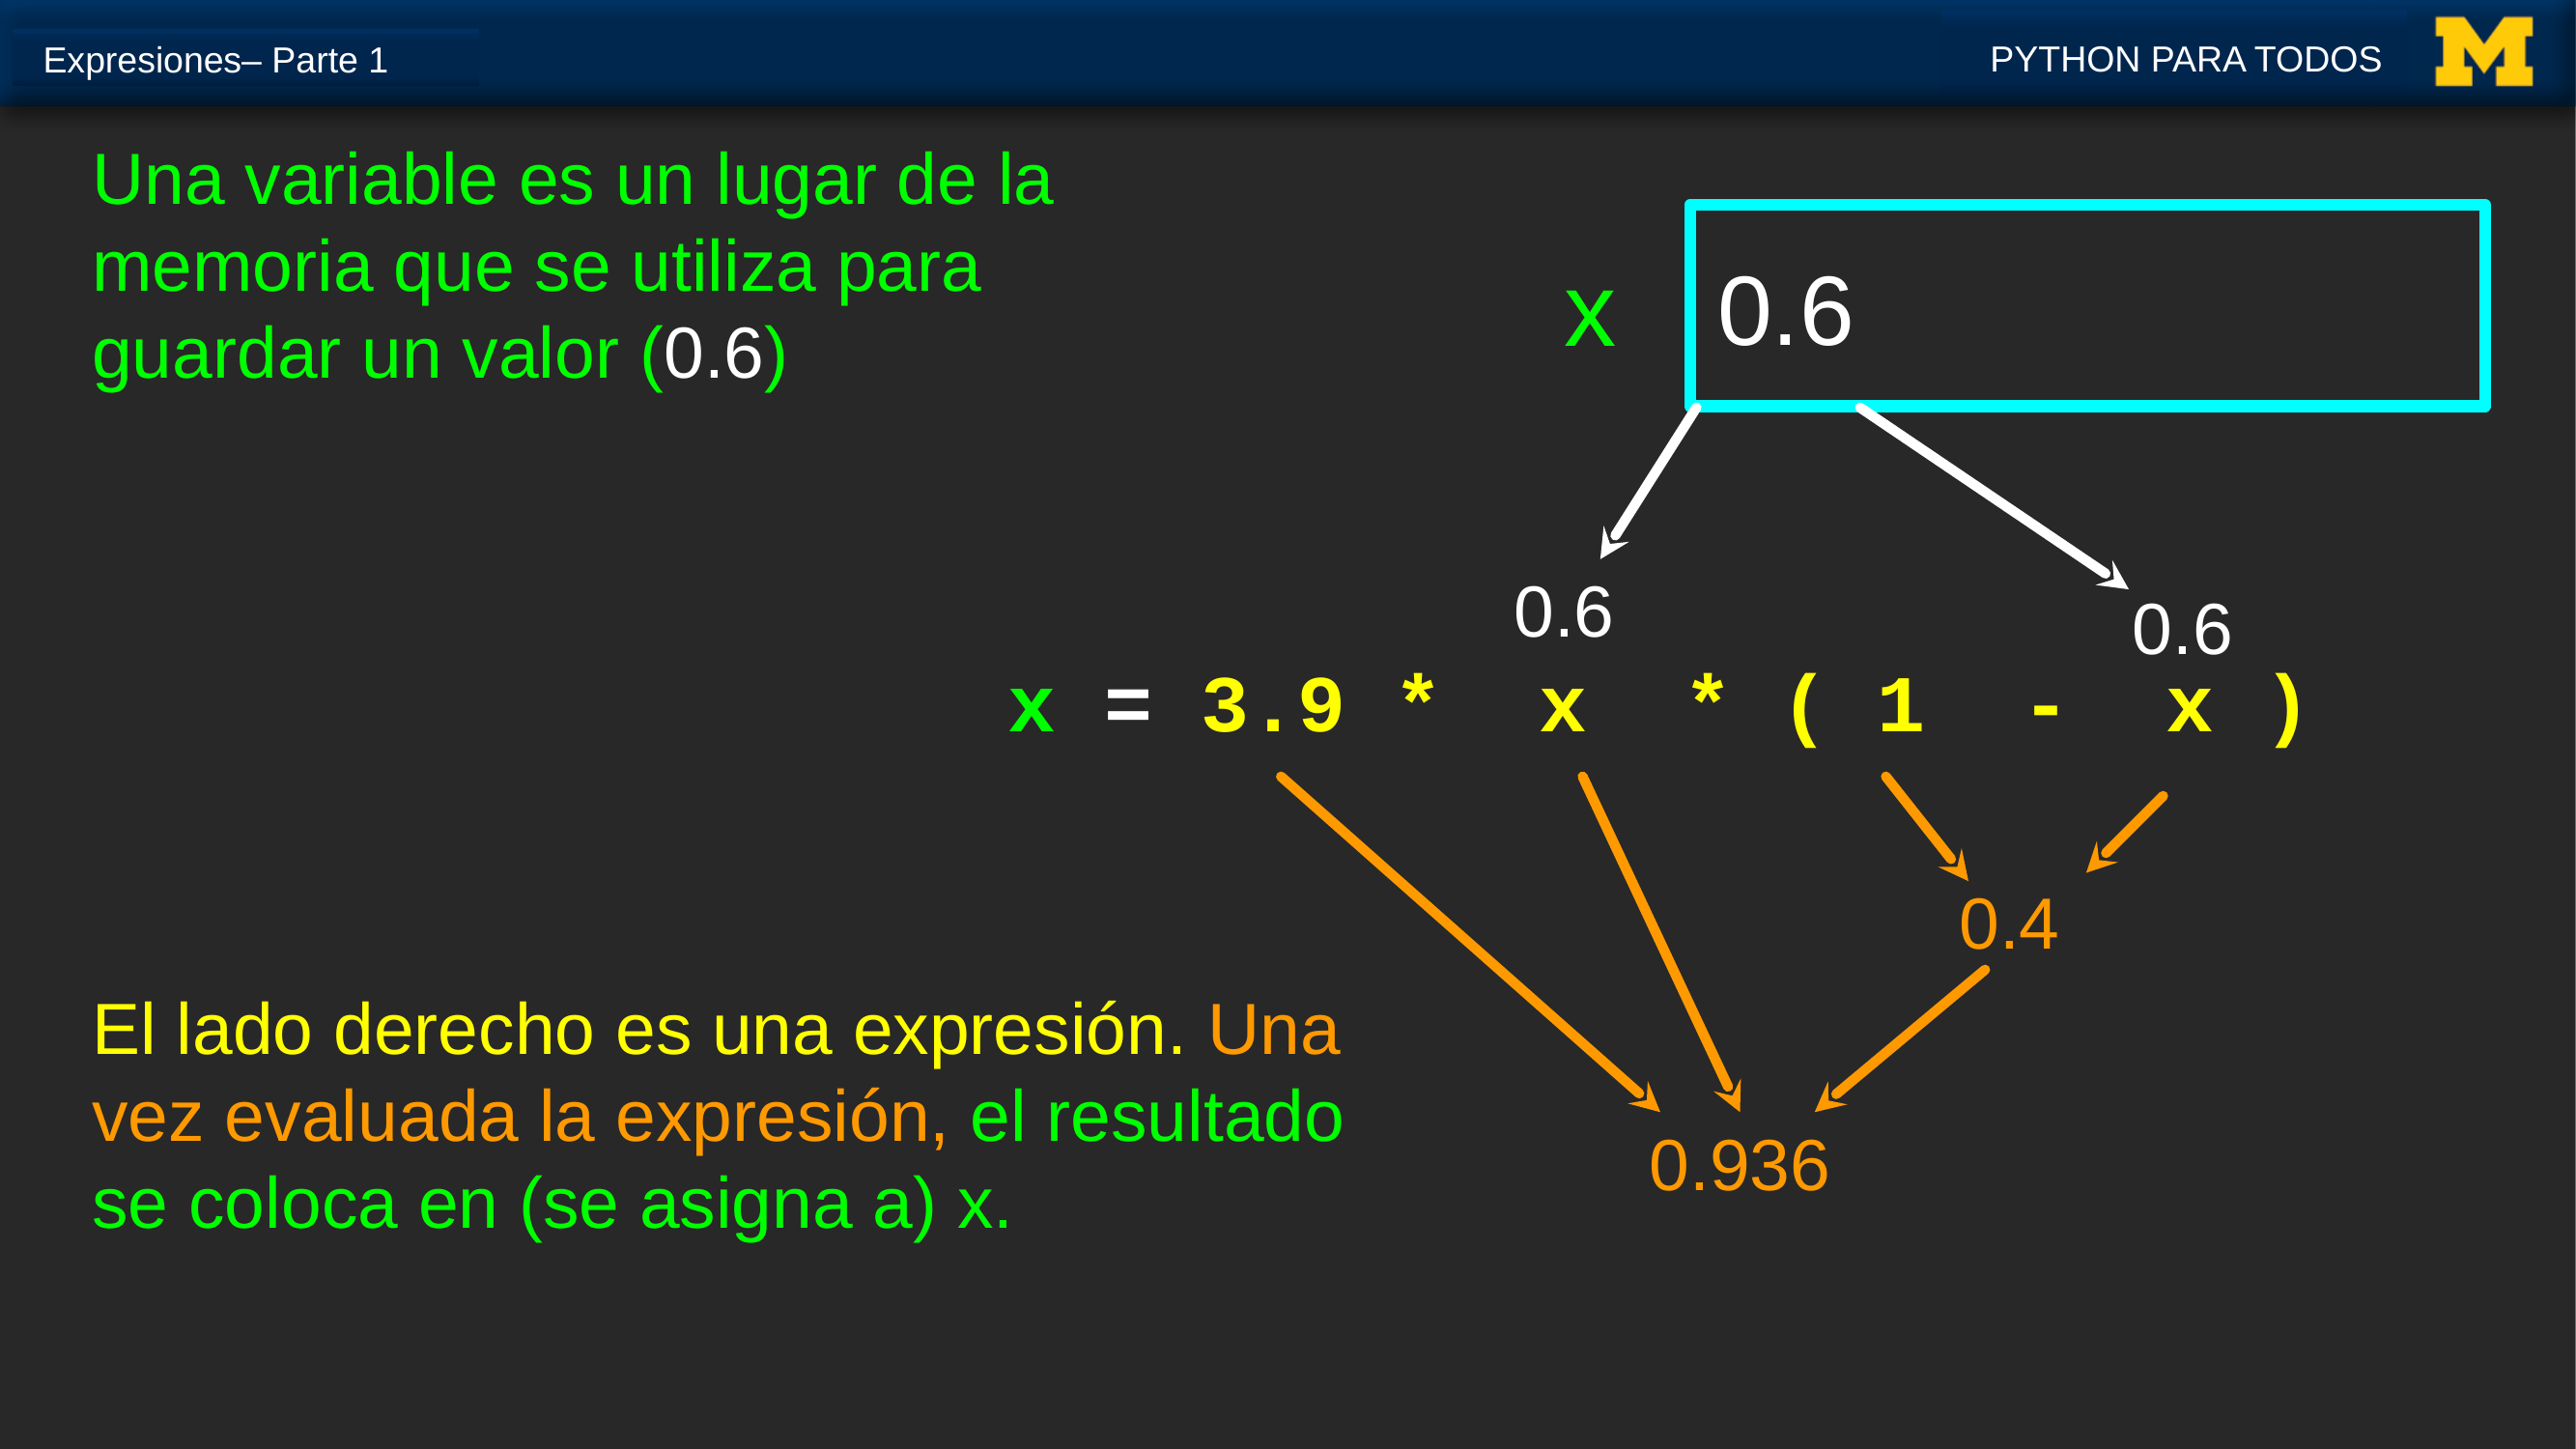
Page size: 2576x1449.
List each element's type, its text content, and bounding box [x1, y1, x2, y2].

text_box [1599, 407, 1697, 560]
text_box Una variable es un lugar de la memoria que se utiliza para guardar un valor (0.6) [92, 172, 1135, 354]
text_box 0.6 [1689, 205, 2485, 407]
text_box 0.6 [2098, 576, 2268, 675]
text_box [1885, 776, 1969, 882]
text_box 0.6 [1492, 558, 1636, 658]
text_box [1859, 407, 2130, 590]
text_box 0.936 [1602, 1112, 1878, 1211]
text_box x = 3.9 * x * ( 1 - x ) [1007, 608, 2410, 791]
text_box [1280, 776, 1581, 1113]
text_box 0.4 [1925, 870, 2094, 970]
text_box x [1554, 236, 1626, 374]
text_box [2085, 795, 2164, 873]
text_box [1814, 969, 1986, 1113]
text_box El lado derecho es una expresión. Una vez evaluada la expresión, el resultado se coloca en (se asigna a) x. [92, 980, 1354, 1244]
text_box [1582, 776, 1741, 1113]
picture [0, 0, 2576, 1449]
